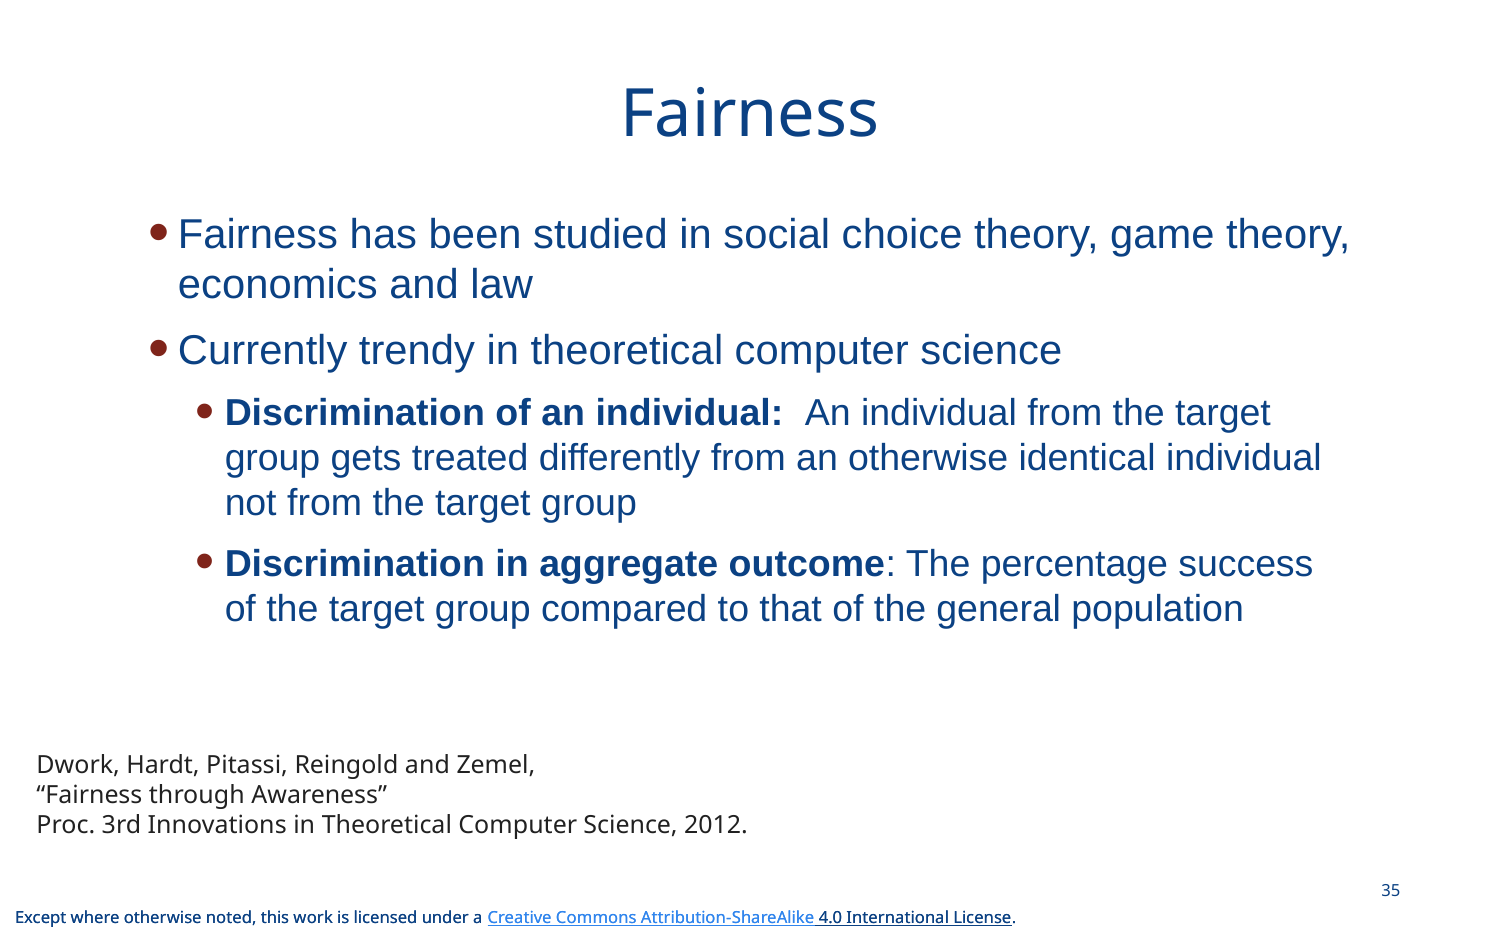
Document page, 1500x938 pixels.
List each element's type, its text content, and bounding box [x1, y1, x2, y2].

text_box Dwork, Hardt, Pitassi, Reingold and Zemel, “Fairness through Awareness” Proc. 3rd Innovations in Theoretical Computer Science, 2012. [21, 741, 764, 897]
title Fairness [133, 20, 1367, 199]
list Fairness has been studied in social choice theory, game theory, economics and law Currently trendy in theoretical computer science Discrimination of an individual: An individual from the target group gets treated differently from an otherwise identical individual not from the target group Discrimination in aggregate outcome: The percentage success of the target group compared to that of the general population [133, 199, 1367, 817]
slide_number 35 [1347, 866, 1416, 917]
